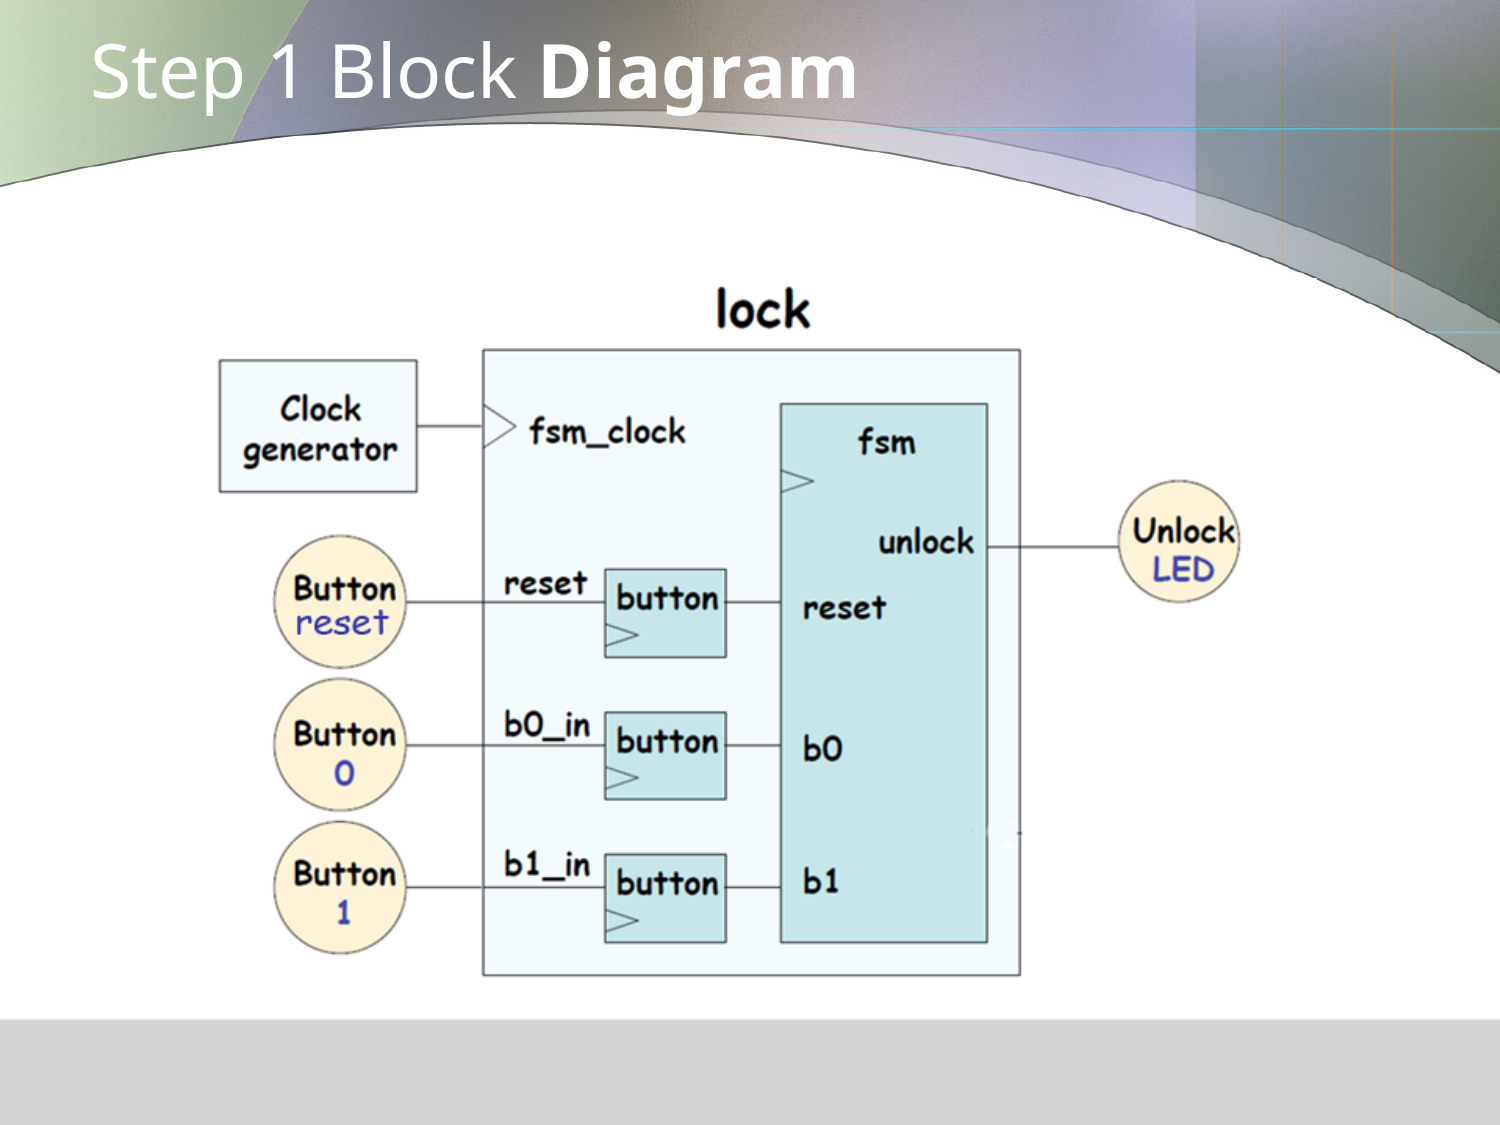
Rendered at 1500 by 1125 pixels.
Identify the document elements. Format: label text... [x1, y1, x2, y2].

picture [0, 0, 1500, 1125]
title Step 1 Block Diagram [75, 24, 1500, 113]
